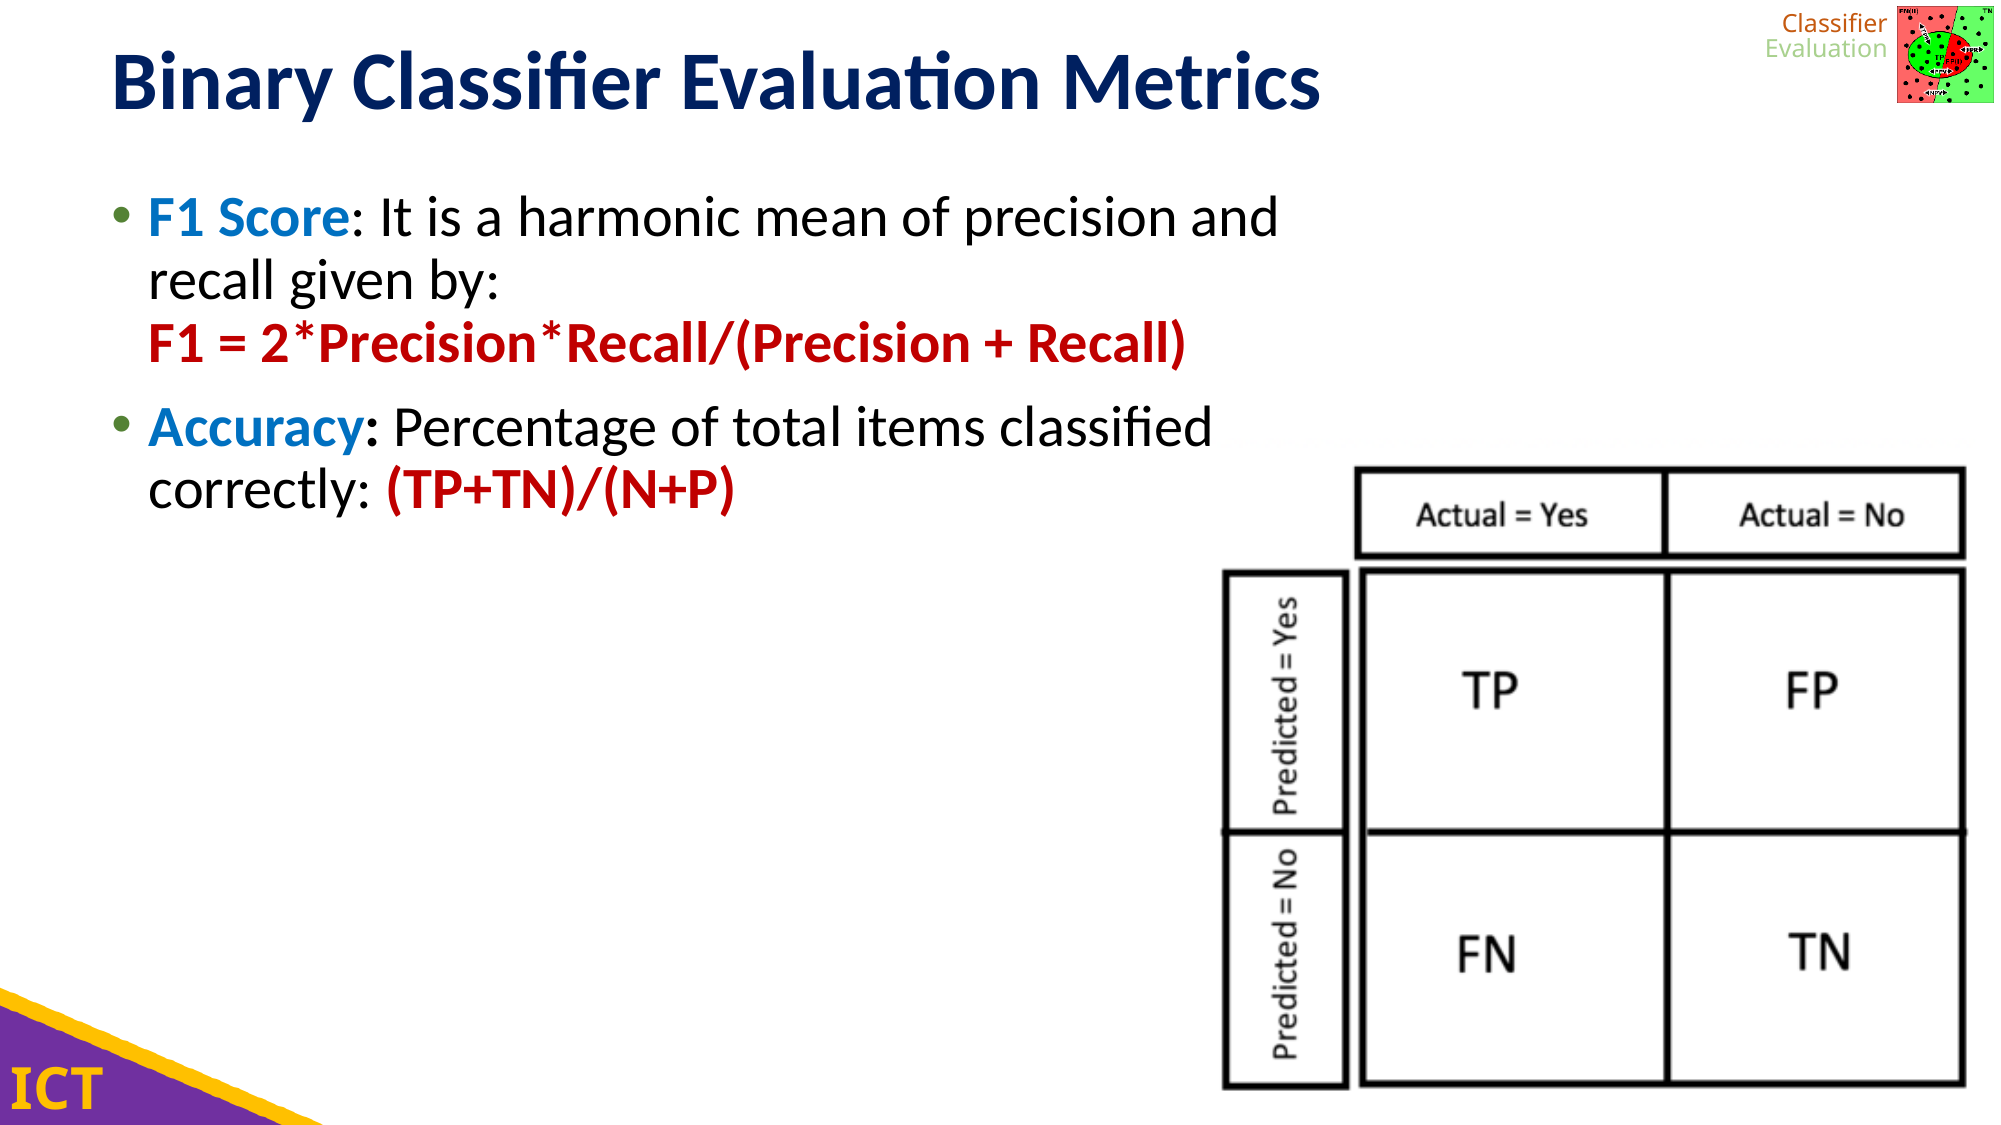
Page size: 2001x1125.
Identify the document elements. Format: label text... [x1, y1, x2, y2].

picture [1897, 6, 1994, 103]
text_box Classifier Evaluation [1719, 5, 1903, 71]
list F1 Score: It is a harmonic mean of precision and recall given by: F1 = 2*Precision*Recall/(Precision + Recall) Accuracy: Percentage of total items classified correctly: (TP+TN)/(N+P) [96, 178, 1361, 988]
title Binary Classifier Evaluation Metrics [96, 22, 1414, 144]
picture [0, 963, 331, 1125]
picture [1206, 438, 1976, 1100]
